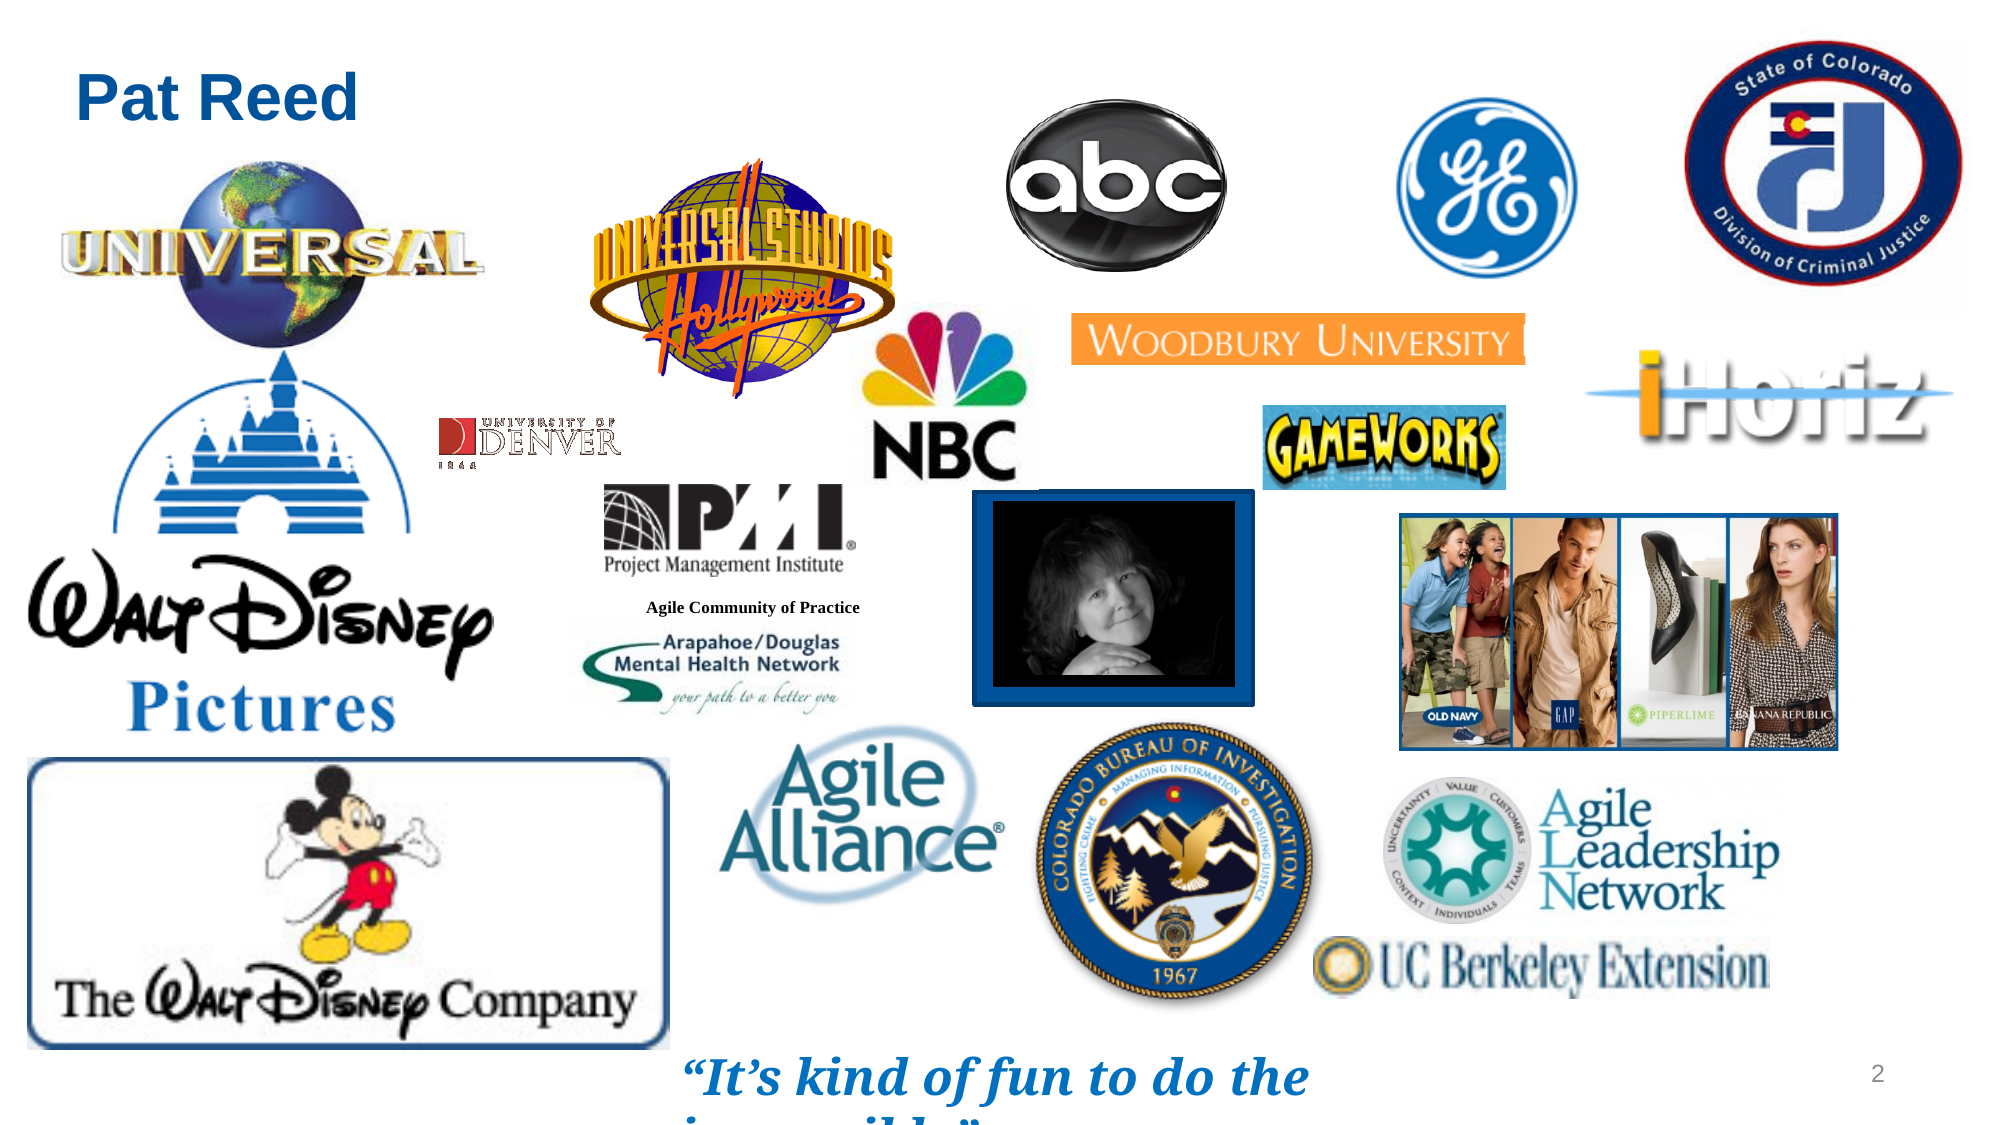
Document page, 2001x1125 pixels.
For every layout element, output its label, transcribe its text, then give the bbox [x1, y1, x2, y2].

title Pat Reed [60, 5, 1861, 150]
text_box Agile Community of Practice [631, 590, 880, 623]
picture [26, 160, 627, 736]
picture [1262, 405, 1507, 491]
slide_number 1 [1433, 1042, 1900, 1103]
picture [1006, 98, 1227, 273]
picture [1005, 513, 1223, 675]
picture [1673, 20, 1972, 319]
picture [1398, 513, 1839, 752]
picture [1382, 776, 1783, 925]
text_box “It’s kind of fun to do the impossible” [669, 1040, 1585, 1125]
picture [590, 158, 1039, 578]
text_box [972, 489, 1255, 707]
picture [1389, 90, 1586, 287]
picture [26, 757, 670, 1050]
picture [1071, 313, 1526, 365]
picture [1030, 718, 1771, 1015]
picture [566, 618, 1007, 915]
picture [1582, 346, 1962, 449]
